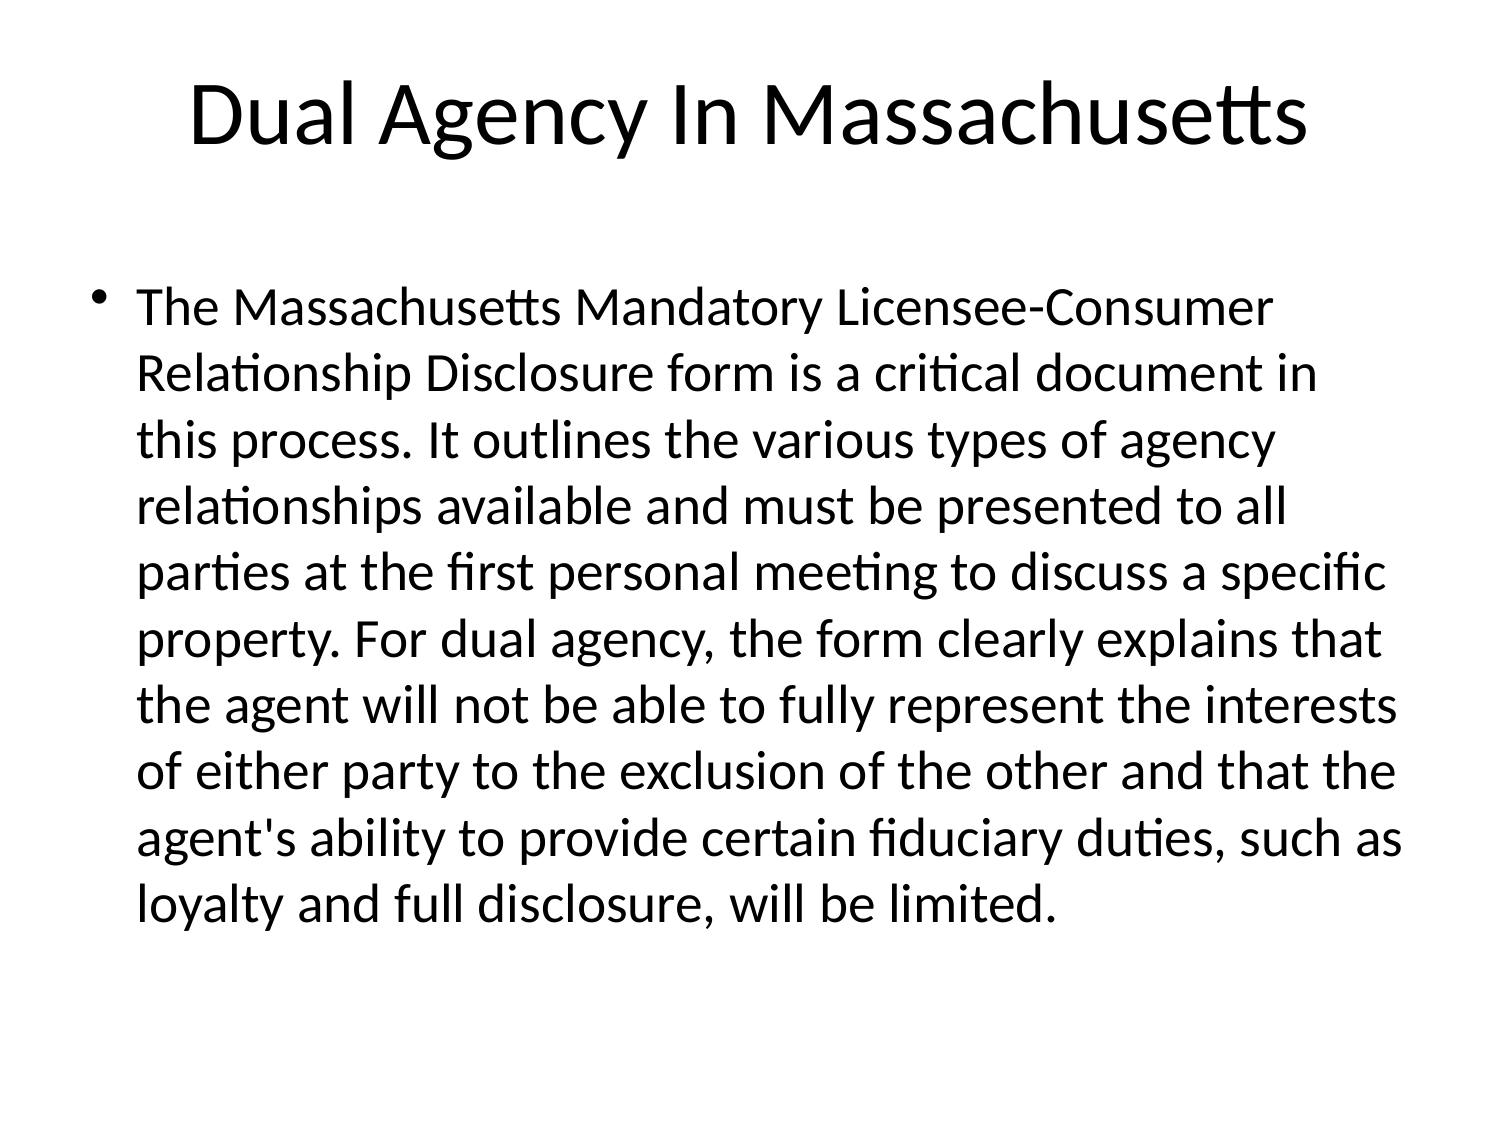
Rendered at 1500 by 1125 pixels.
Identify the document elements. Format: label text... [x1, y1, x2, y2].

title Dual Agency In Massachusetts [75, 45, 1425, 233]
list The Massachusetts Mandatory Licensee-Consumer Relationship Disclosure form is a critical document in this process. It outlines the various types of agency relationships available and must be presented to all parties at the first personal meeting to discuss a specific property. For dual agency, the form clearly explains that the agent will not be able to fully represent the interests of either party to the exclusion of the other and that the agent's ability to provide certain fiduciary duties, such as loyalty and full disclosure, will be limited. [75, 262, 1425, 1005]
